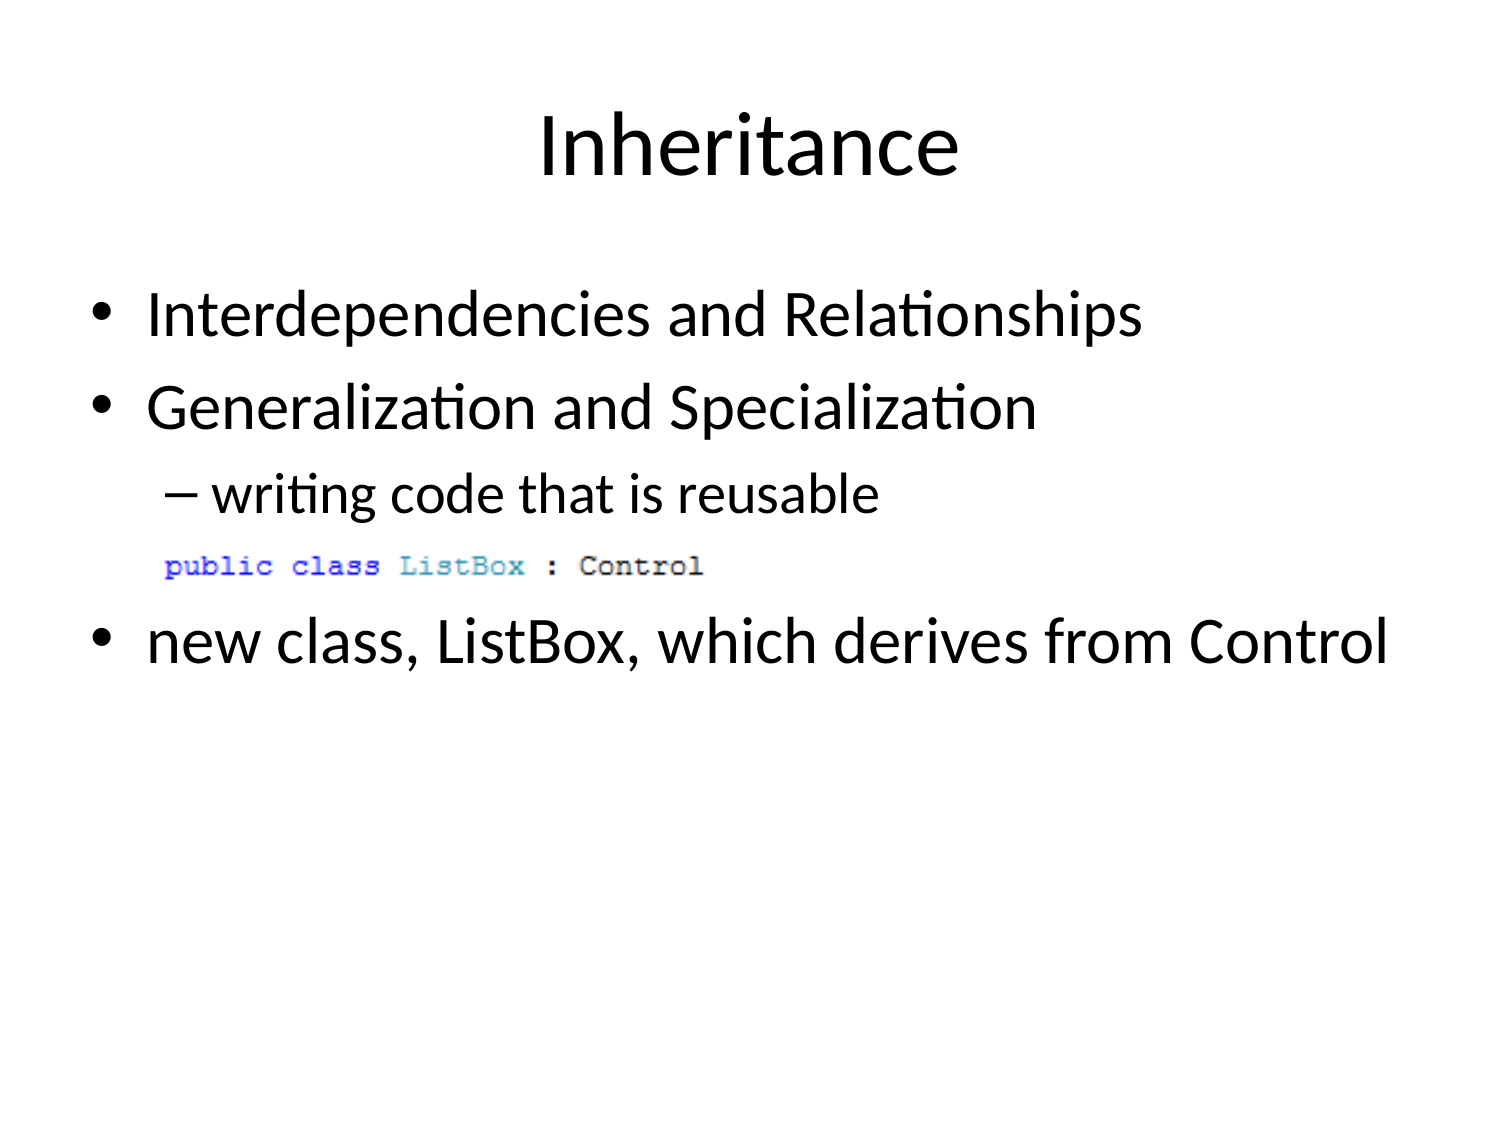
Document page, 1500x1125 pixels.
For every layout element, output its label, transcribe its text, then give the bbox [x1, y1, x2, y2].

picture [152, 550, 717, 587]
title Inheritance [75, 45, 1425, 233]
list Interdependencies and Relationships Generalization and Specialization writing code that is reusable new class, ListBox, which derives from Control [75, 262, 1425, 1005]
